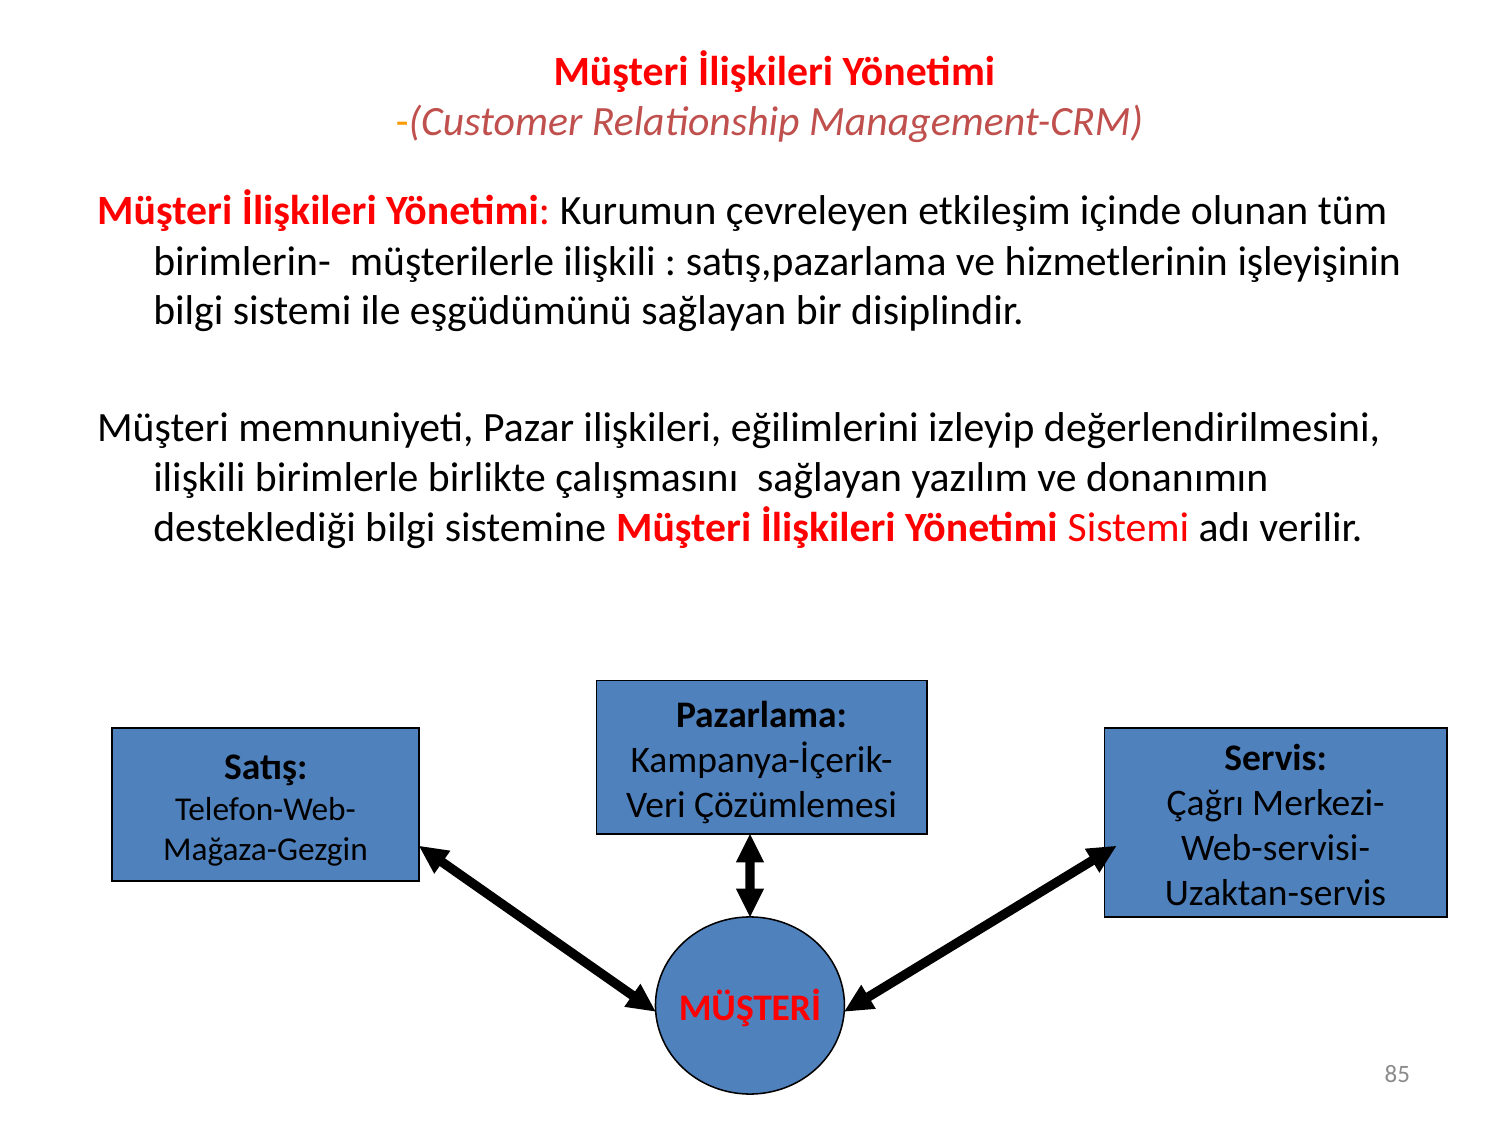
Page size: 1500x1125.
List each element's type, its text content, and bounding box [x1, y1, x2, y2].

text_box [844, 846, 1117, 1012]
slide_number 85 [1074, 1042, 1425, 1103]
title Müşteri İlişkileri Yönetimi -(Customer Relationship Management-CRM) [117, 23, 1432, 164]
text_box Satış: Telefon-Web- Mağaza-Gezgin [112, 727, 420, 882]
list Müşteri İlişkileri Yönetimi: Kurumun çevreleyen etkileşim içinde olunan tüm birimlerin- müşterilerle ilişkili : satış,pazarlama ve hizmetlerinin işleyişinin bilgi sistemi ile eşgüdümünü sağlayan bir disiplindir. Müşteri memnuniyeti, Pazar ilişkileri, eğilimlerini izleyip değerlendirilmesini, ilişkili birimlerle birlikte çalışmasını sağlayan yazılım ve donanımın desteklediği bilgi sistemine Müşteri İlişkileri Yönetimi Sistemi adı verilir. [82, 175, 1432, 1058]
text_box [743, 834, 757, 917]
text_box [419, 846, 656, 1012]
text_box MÜŞTERİ [655, 916, 845, 1095]
text_box Servis: Çağrı Merkezi- Web-servisi- Uzaktan-servis [1104, 727, 1447, 917]
text_box Pazarlama: Kampanya-İçerik- Veri Çözümlemesi [596, 680, 927, 835]
